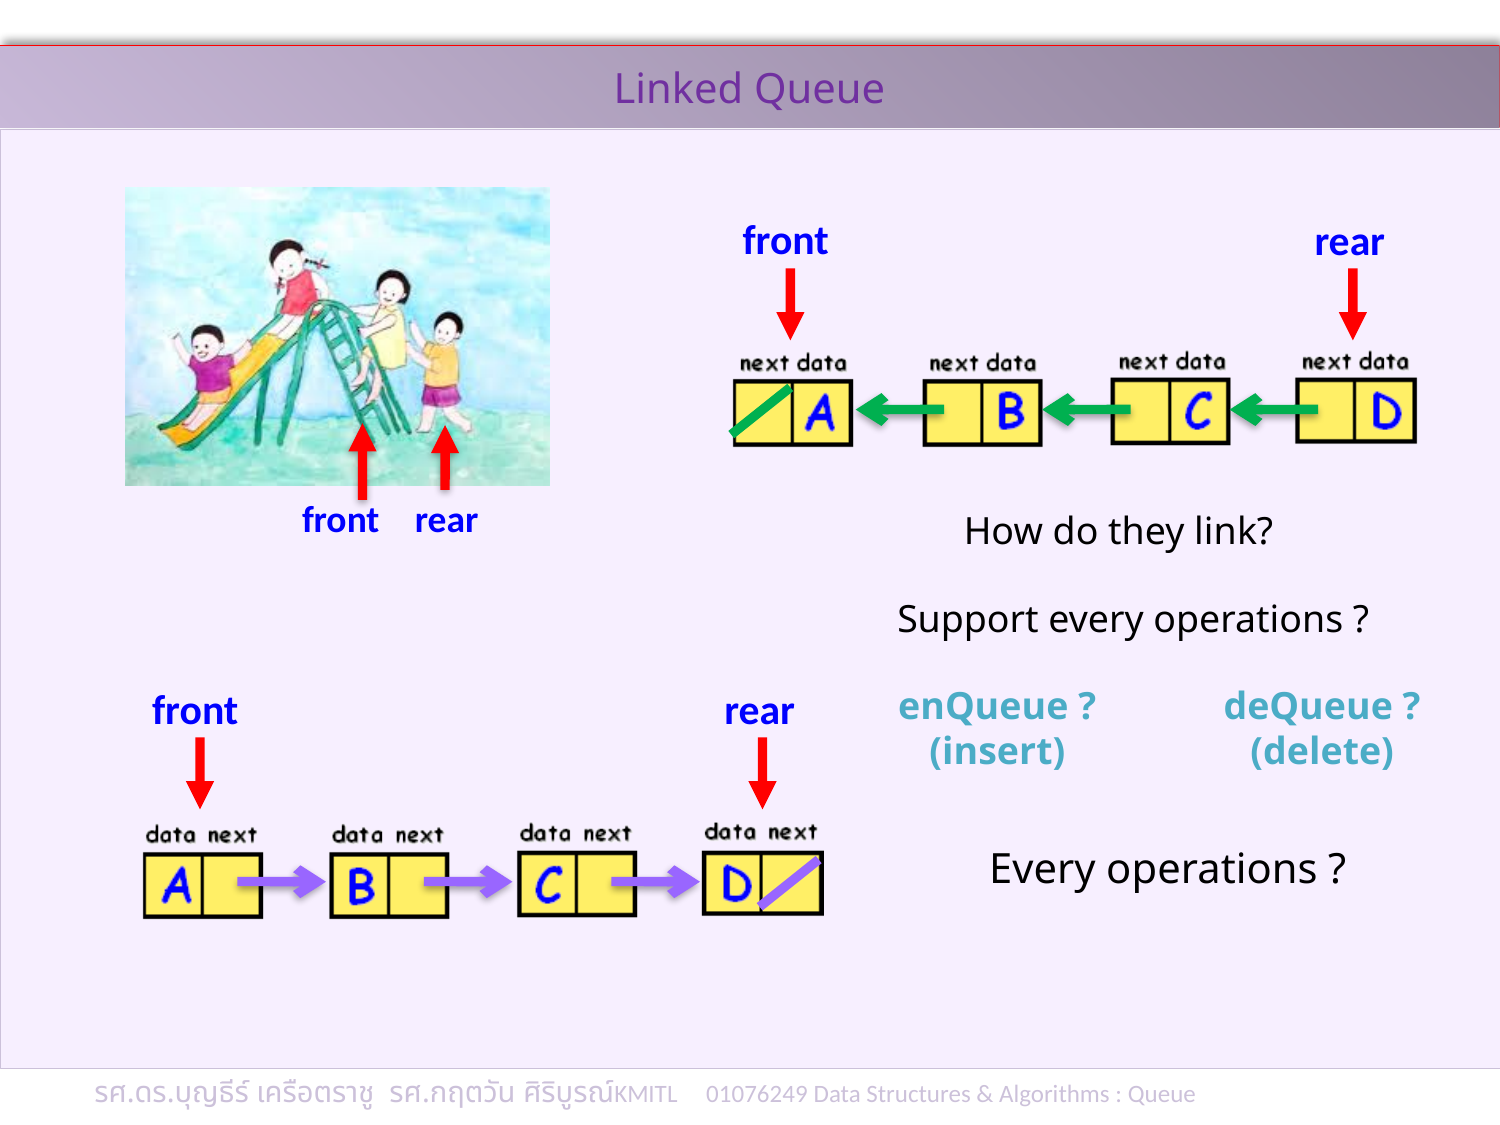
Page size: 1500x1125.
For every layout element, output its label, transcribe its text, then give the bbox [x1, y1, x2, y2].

text_box How do they link? [949, 499, 1321, 560]
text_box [362, 422, 446, 501]
text_box enQueue ? (insert) [872, 674, 1122, 780]
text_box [727, 205, 1438, 449]
text_box deQueue ? (delete) [1197, 674, 1447, 780]
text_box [137, 674, 848, 922]
title Linked Queue [0, 45, 1500, 128]
text_box Support every operations ? [882, 587, 1436, 648]
text_box Every operations ? [974, 834, 1379, 899]
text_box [287, 487, 526, 551]
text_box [124, 187, 551, 486]
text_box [730, 387, 1319, 435]
